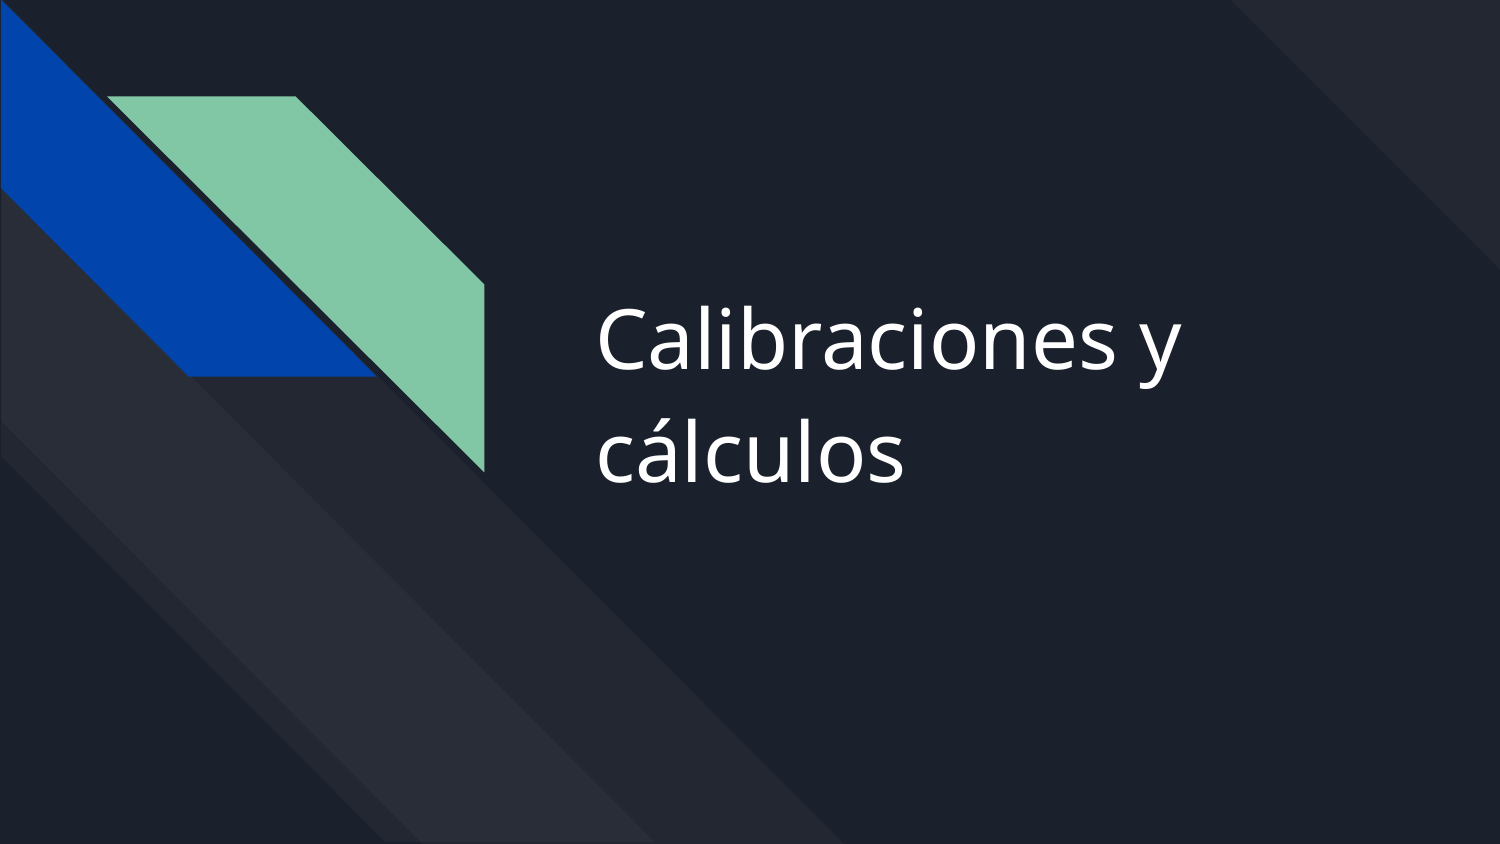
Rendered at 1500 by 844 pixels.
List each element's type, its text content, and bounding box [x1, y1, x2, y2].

title Calibraciones y cálculos [580, 265, 1404, 525]
